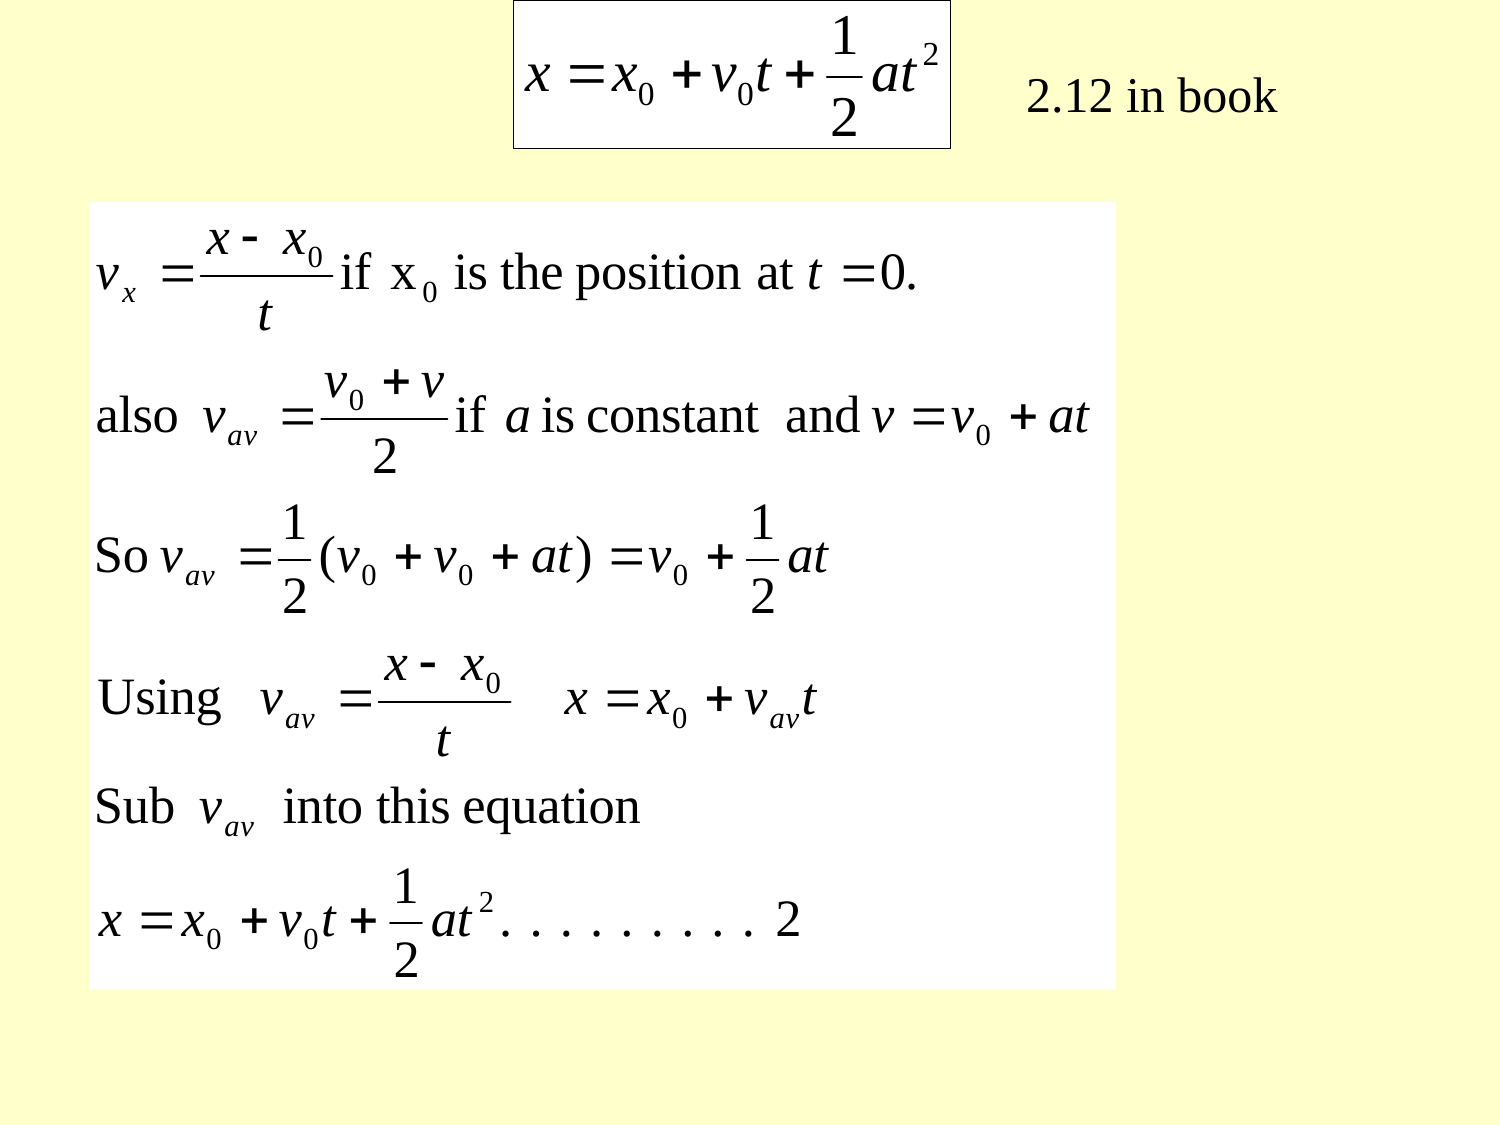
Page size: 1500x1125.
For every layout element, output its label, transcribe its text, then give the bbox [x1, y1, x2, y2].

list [513, 0, 952, 150]
text_box 2.12 in book [1011, 54, 1293, 130]
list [88, 201, 1117, 990]
